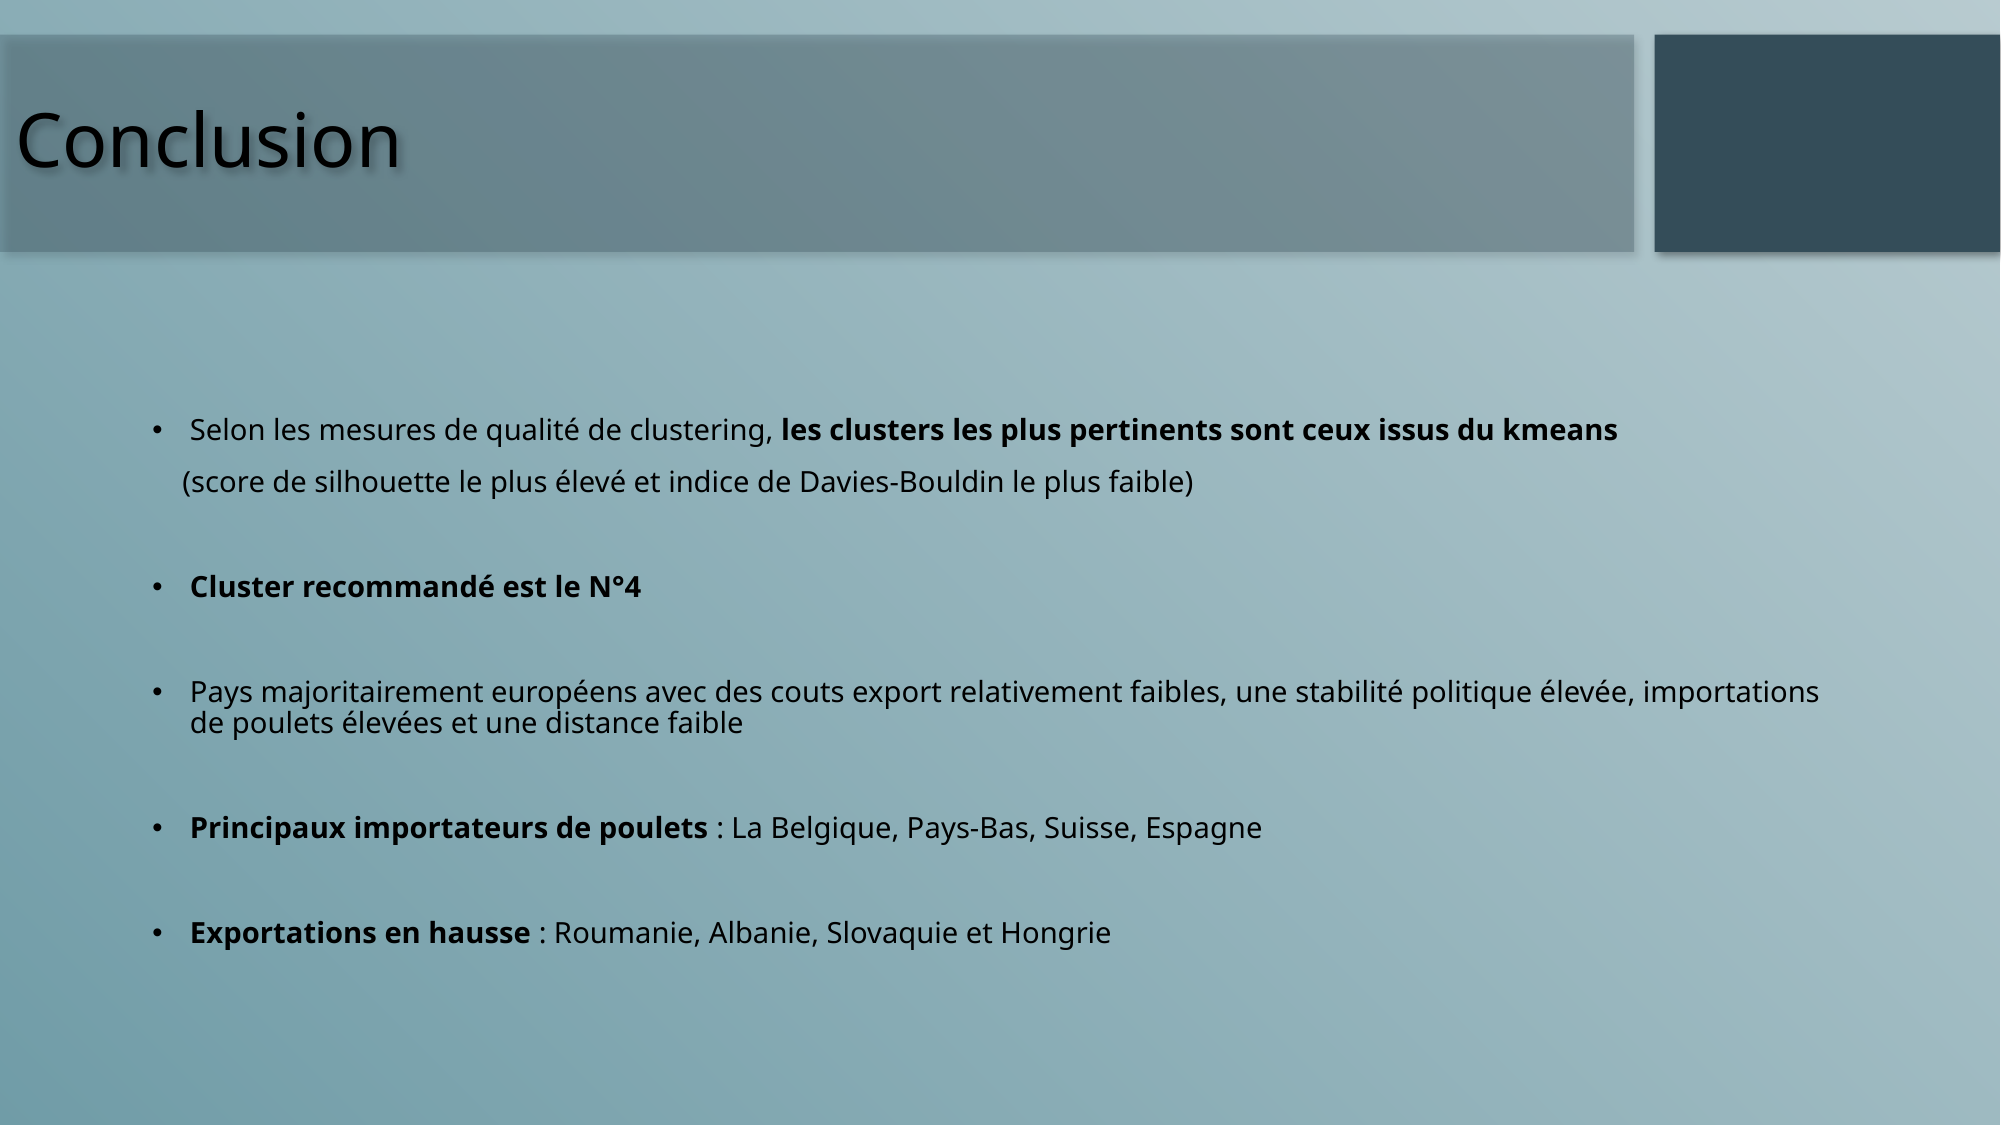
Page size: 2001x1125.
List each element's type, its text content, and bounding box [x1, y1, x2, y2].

list Selon les mesures de qualité de clustering, les clusters les plus pertinents sont ceux issus du kmeans (score de silhouette le plus élevé et indice de Davies-Bouldin le plus faible) Cluster recommandé est le N°4 Pays majoritairement européens avec des couts export relativement faibles, une stabilité politique élevée, importations de poulets élevées et une distance faible Principaux importateurs de poulets : La Belgique, Pays-Bas, Suisse, Espagne Exportations en hausse : Roumanie, Albanie, Slovaquie et Hongrie [137, 299, 1863, 1014]
title Conclusion [0, 34, 1635, 252]
